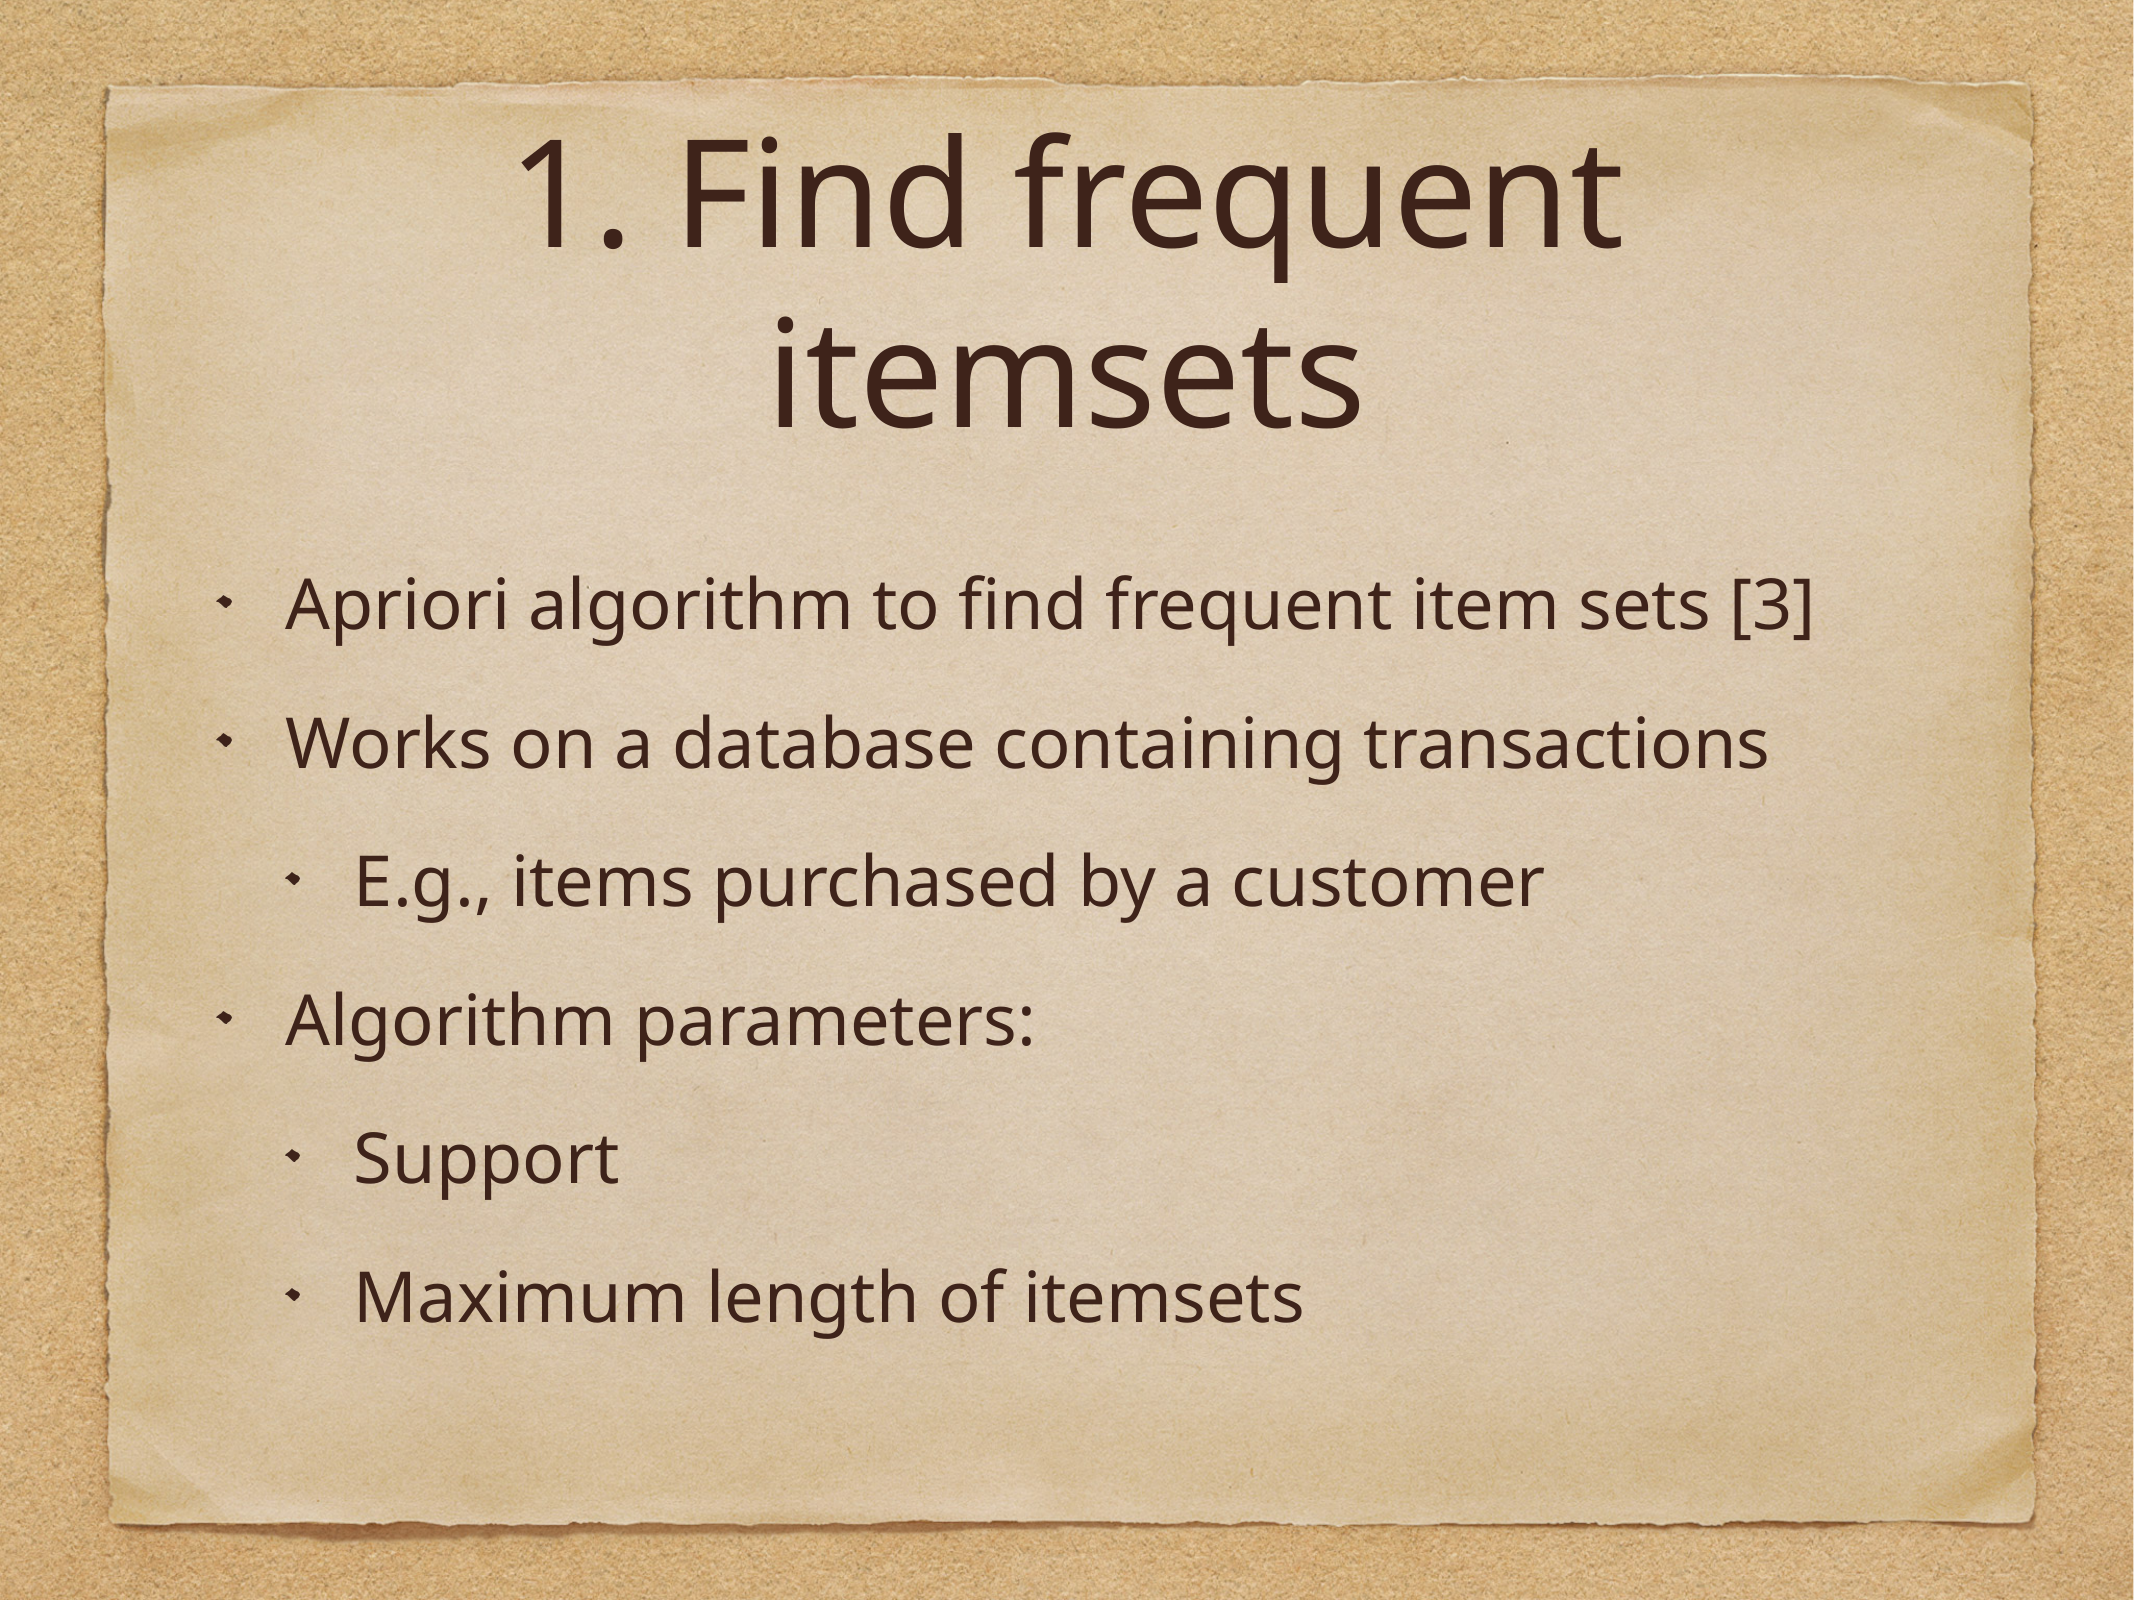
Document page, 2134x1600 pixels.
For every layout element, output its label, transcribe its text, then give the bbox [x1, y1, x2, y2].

list Apriori algorithm to find frequent item sets [3] Works on a database containing transactions E.g., items purchased by a customer Algorithm parameters: Support Maximum length of itemsets [207, 468, 1926, 1428]
picture [0, 0, 2134, 1600]
title 1. Find frequent itemsets [207, 103, 1926, 451]
